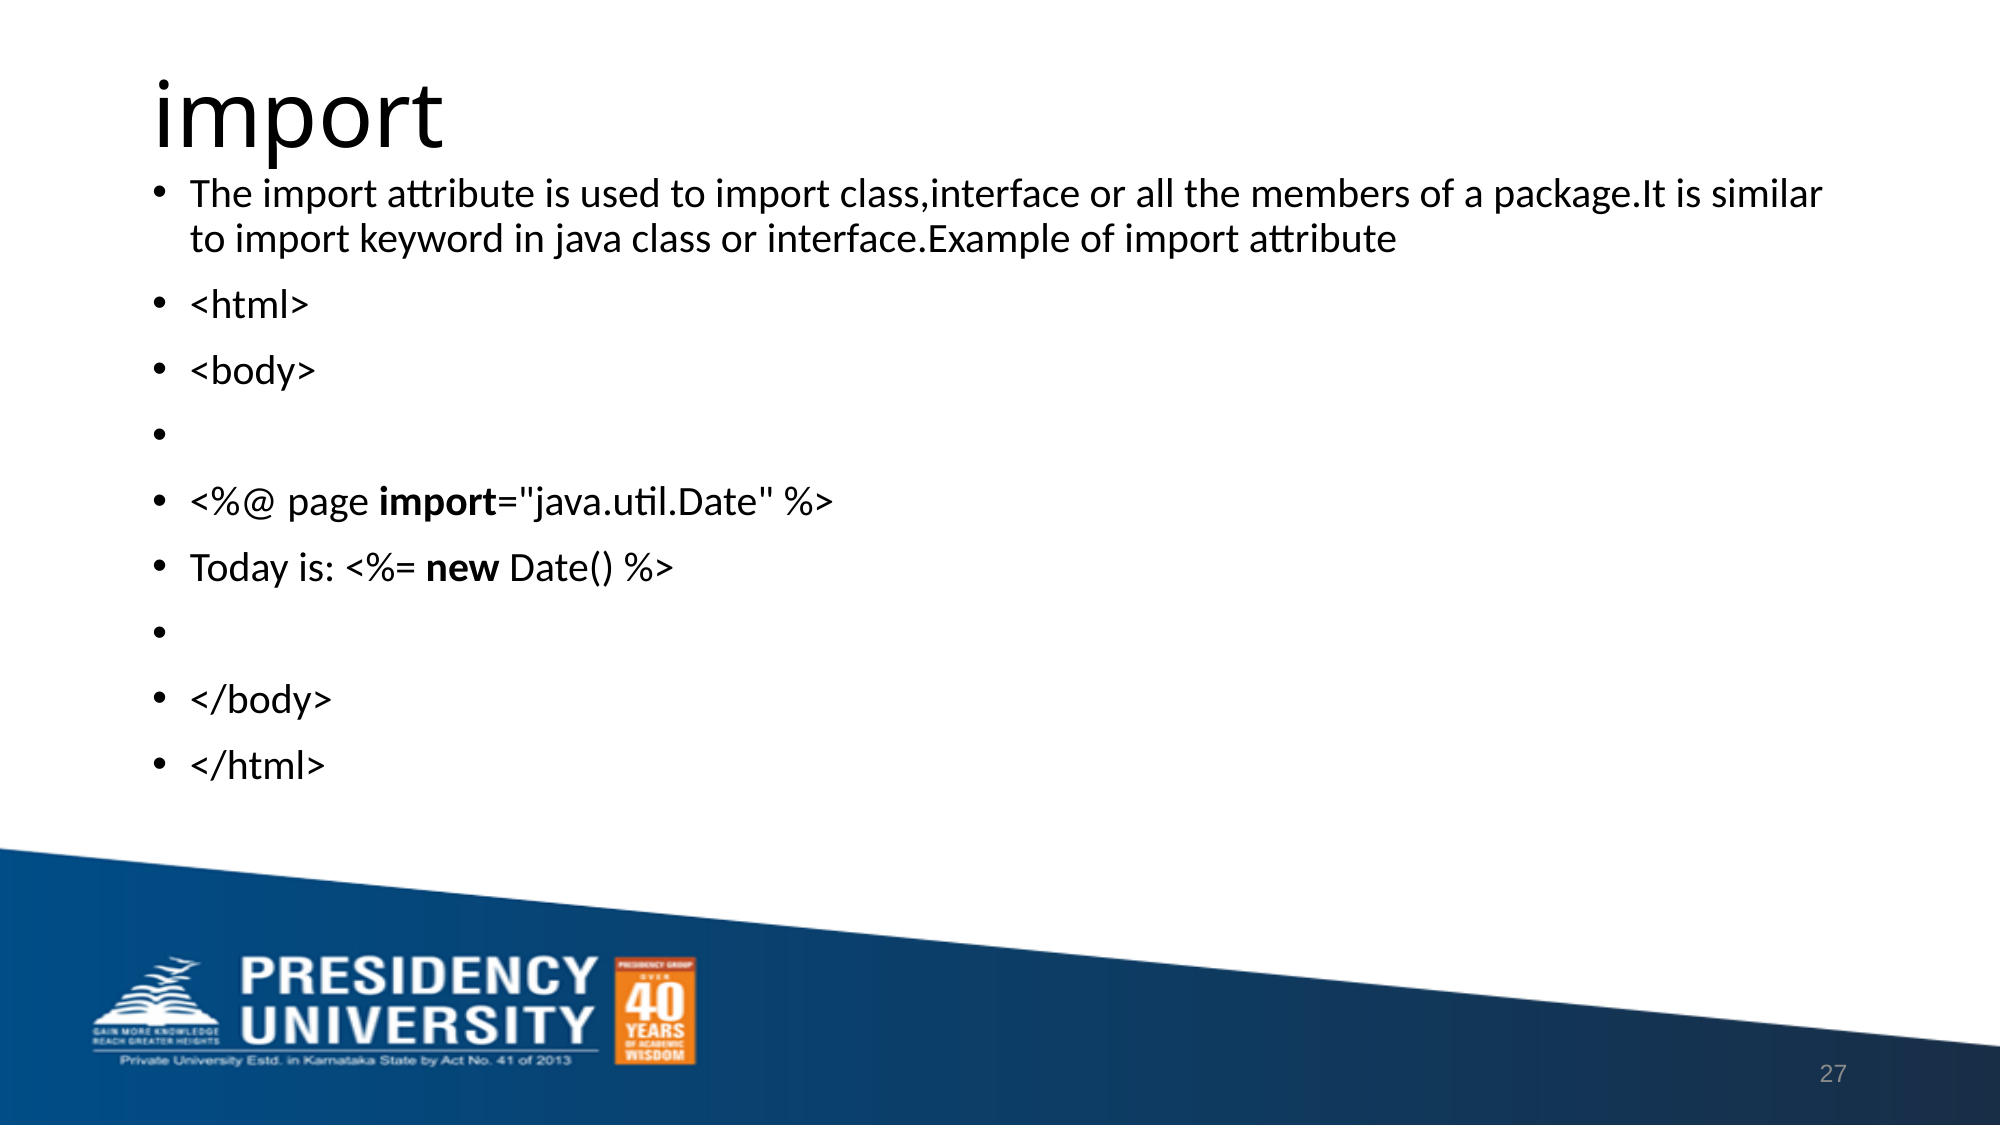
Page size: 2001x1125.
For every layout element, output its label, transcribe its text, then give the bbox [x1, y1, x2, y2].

title import [137, 35, 1863, 164]
list The import attribute is used to import class,interface or all the members of a package.It is similar to import keyword in java class or interface.Example of import attribute <html> <body> <%@ page import="java.util.Date" %> Today is: <%= new Date() %> </body> </html> [137, 164, 1863, 1014]
slide_number 27 [1412, 1042, 1863, 1103]
picture [0, 845, 2000, 1125]
